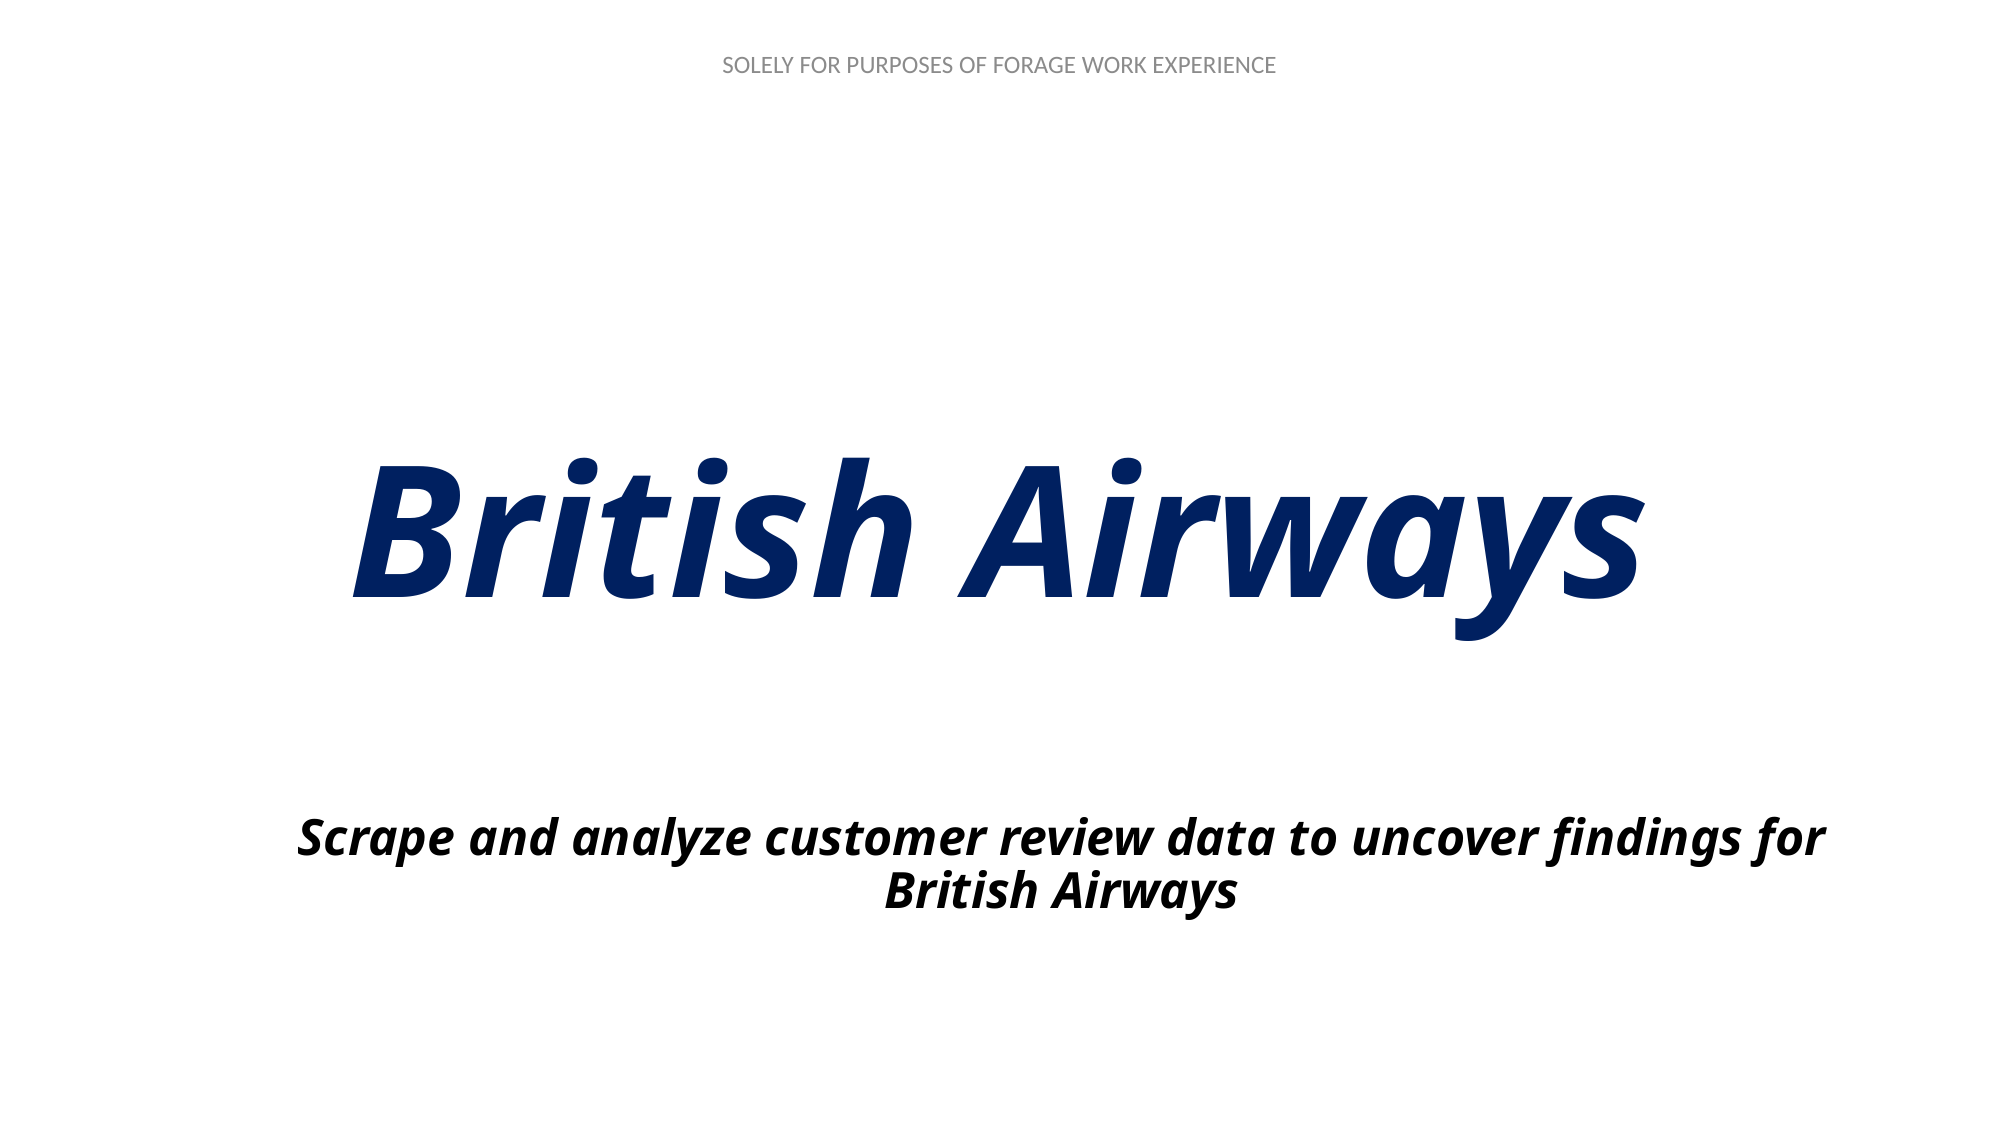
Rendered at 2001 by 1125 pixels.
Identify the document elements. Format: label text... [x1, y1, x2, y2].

title British Airways [249, 252, 1750, 645]
subtitle Scrape and analyze customer review data to uncover findings for British Airways [260, 804, 1864, 941]
